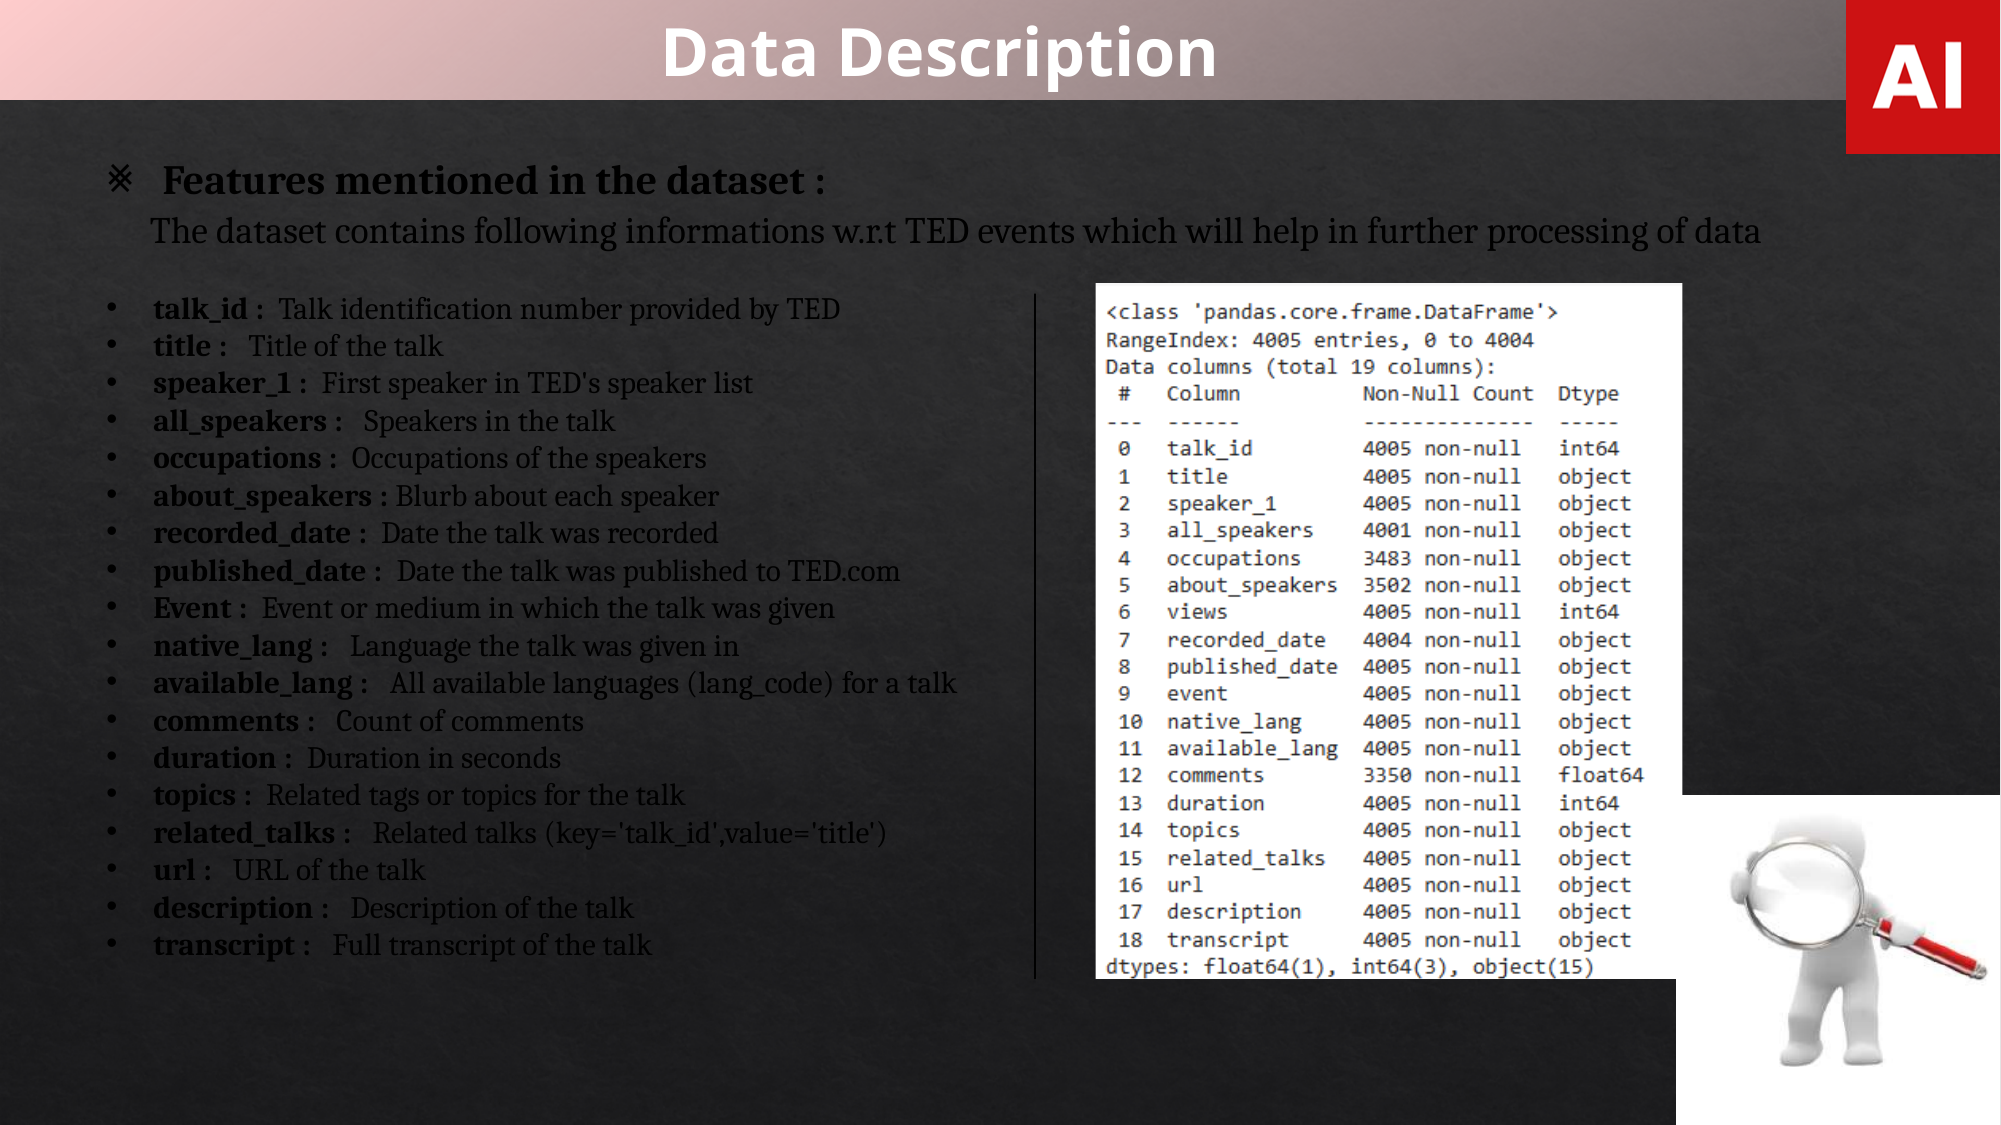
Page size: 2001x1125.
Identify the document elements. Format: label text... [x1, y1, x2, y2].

picture [1095, 283, 2000, 1125]
text_box Data Description [0, 0, 1840, 101]
picture [1845, 0, 2000, 155]
text_box The dataset contains following informations w.r.t TED events which will help in further processing of data [135, 198, 1881, 304]
text_box Features mentioned in the dataset : talk_id : Talk identification number provided by TED title : Title of the talk speaker_1 : First speaker in TED's speaker list all_speakers : Speakers in the talk occupations : Occupations of the speakers about_speakers : Blurb about each speaker recorded_date : Date the talk was recorded published_date : Date the talk was published to TED.com Event : Event or medium in which the talk was given native_lang : Language the talk was given in available_lang : All available languages (lang_code) for a talk comments : Count of comments duration : Duration in seconds topics : Related tags or topics for the talk related_talks : Related talks (key='talk_id',value='title') url : URL of the talk description : Description of the talk transcript : Full transcript of the talk [91, 145, 1096, 970]
